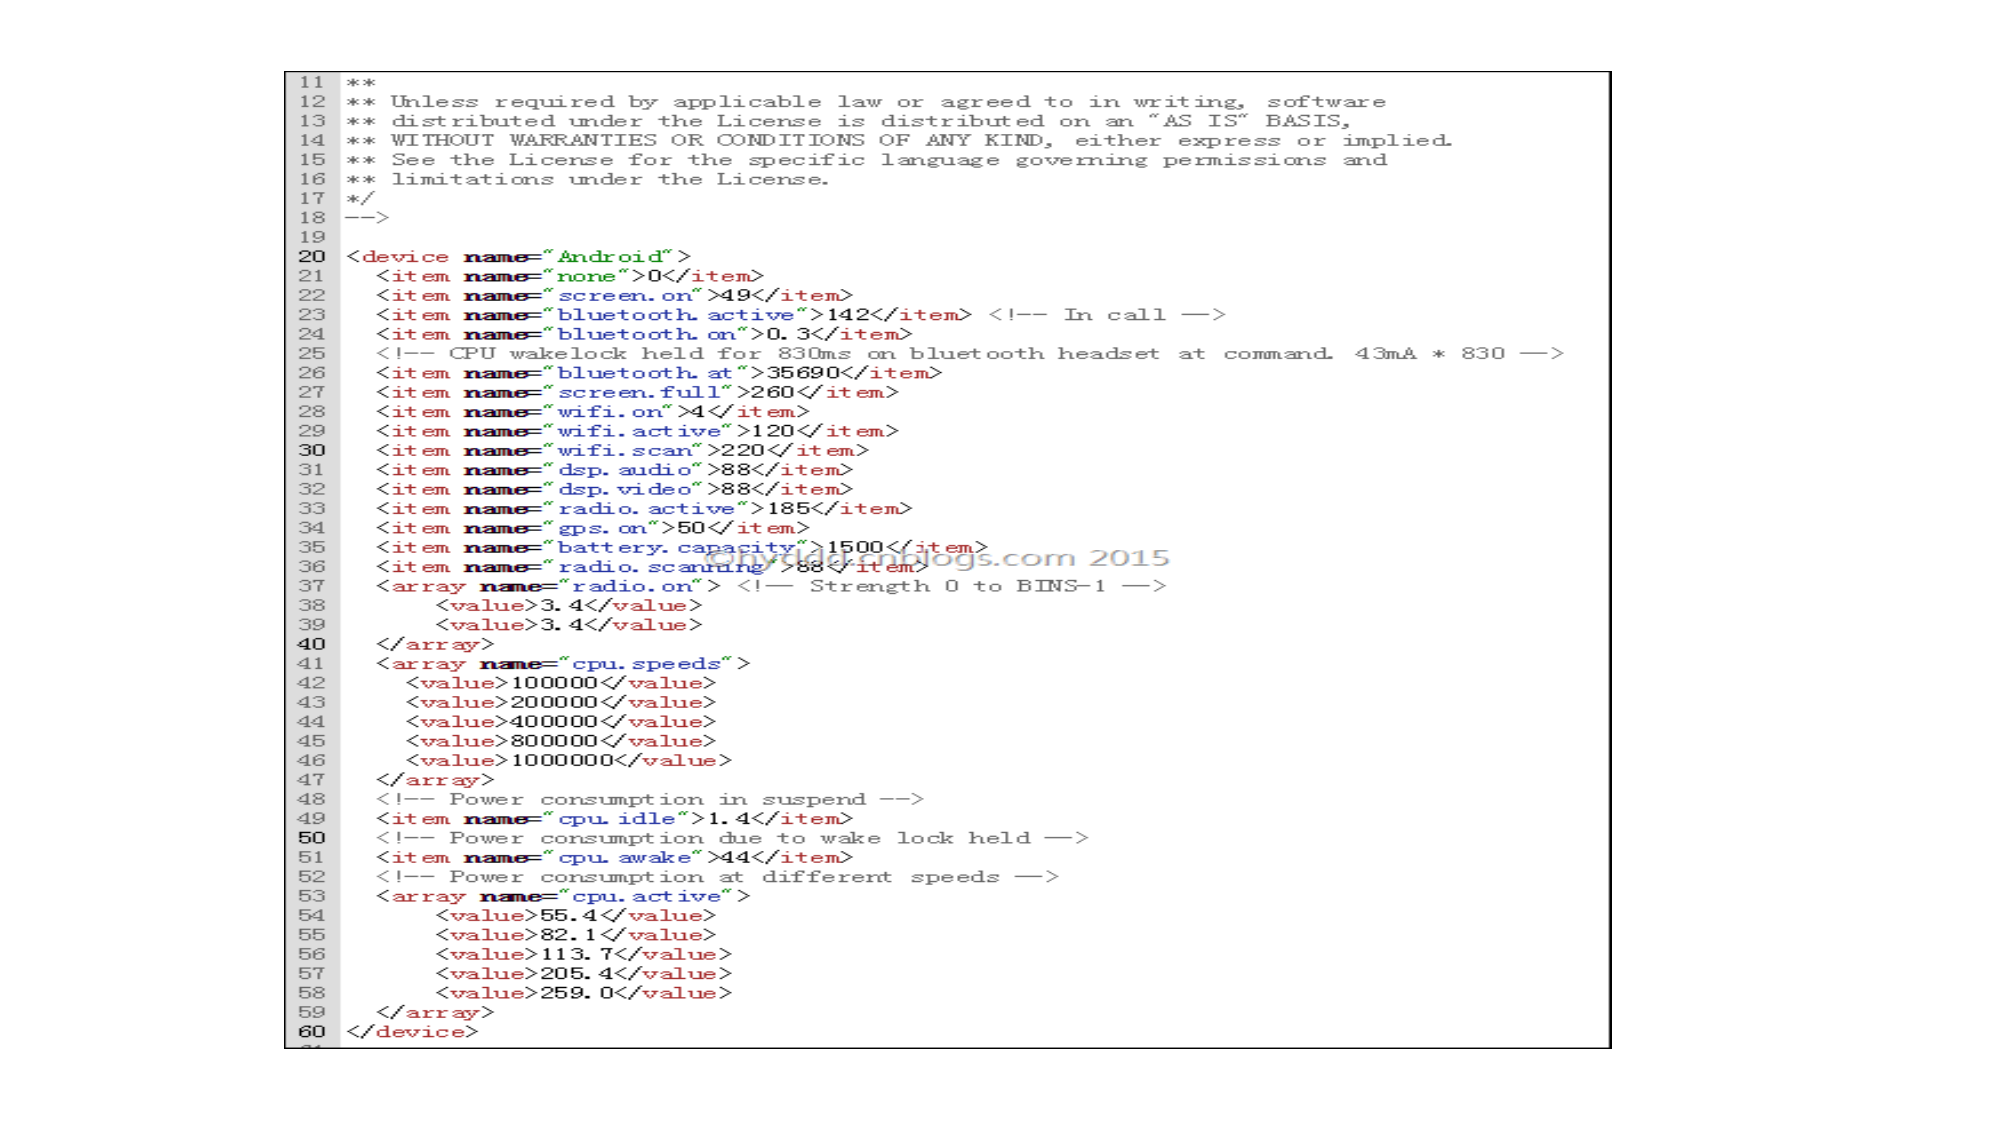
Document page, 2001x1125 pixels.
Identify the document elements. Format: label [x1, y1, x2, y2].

picture [284, 71, 1612, 1050]
